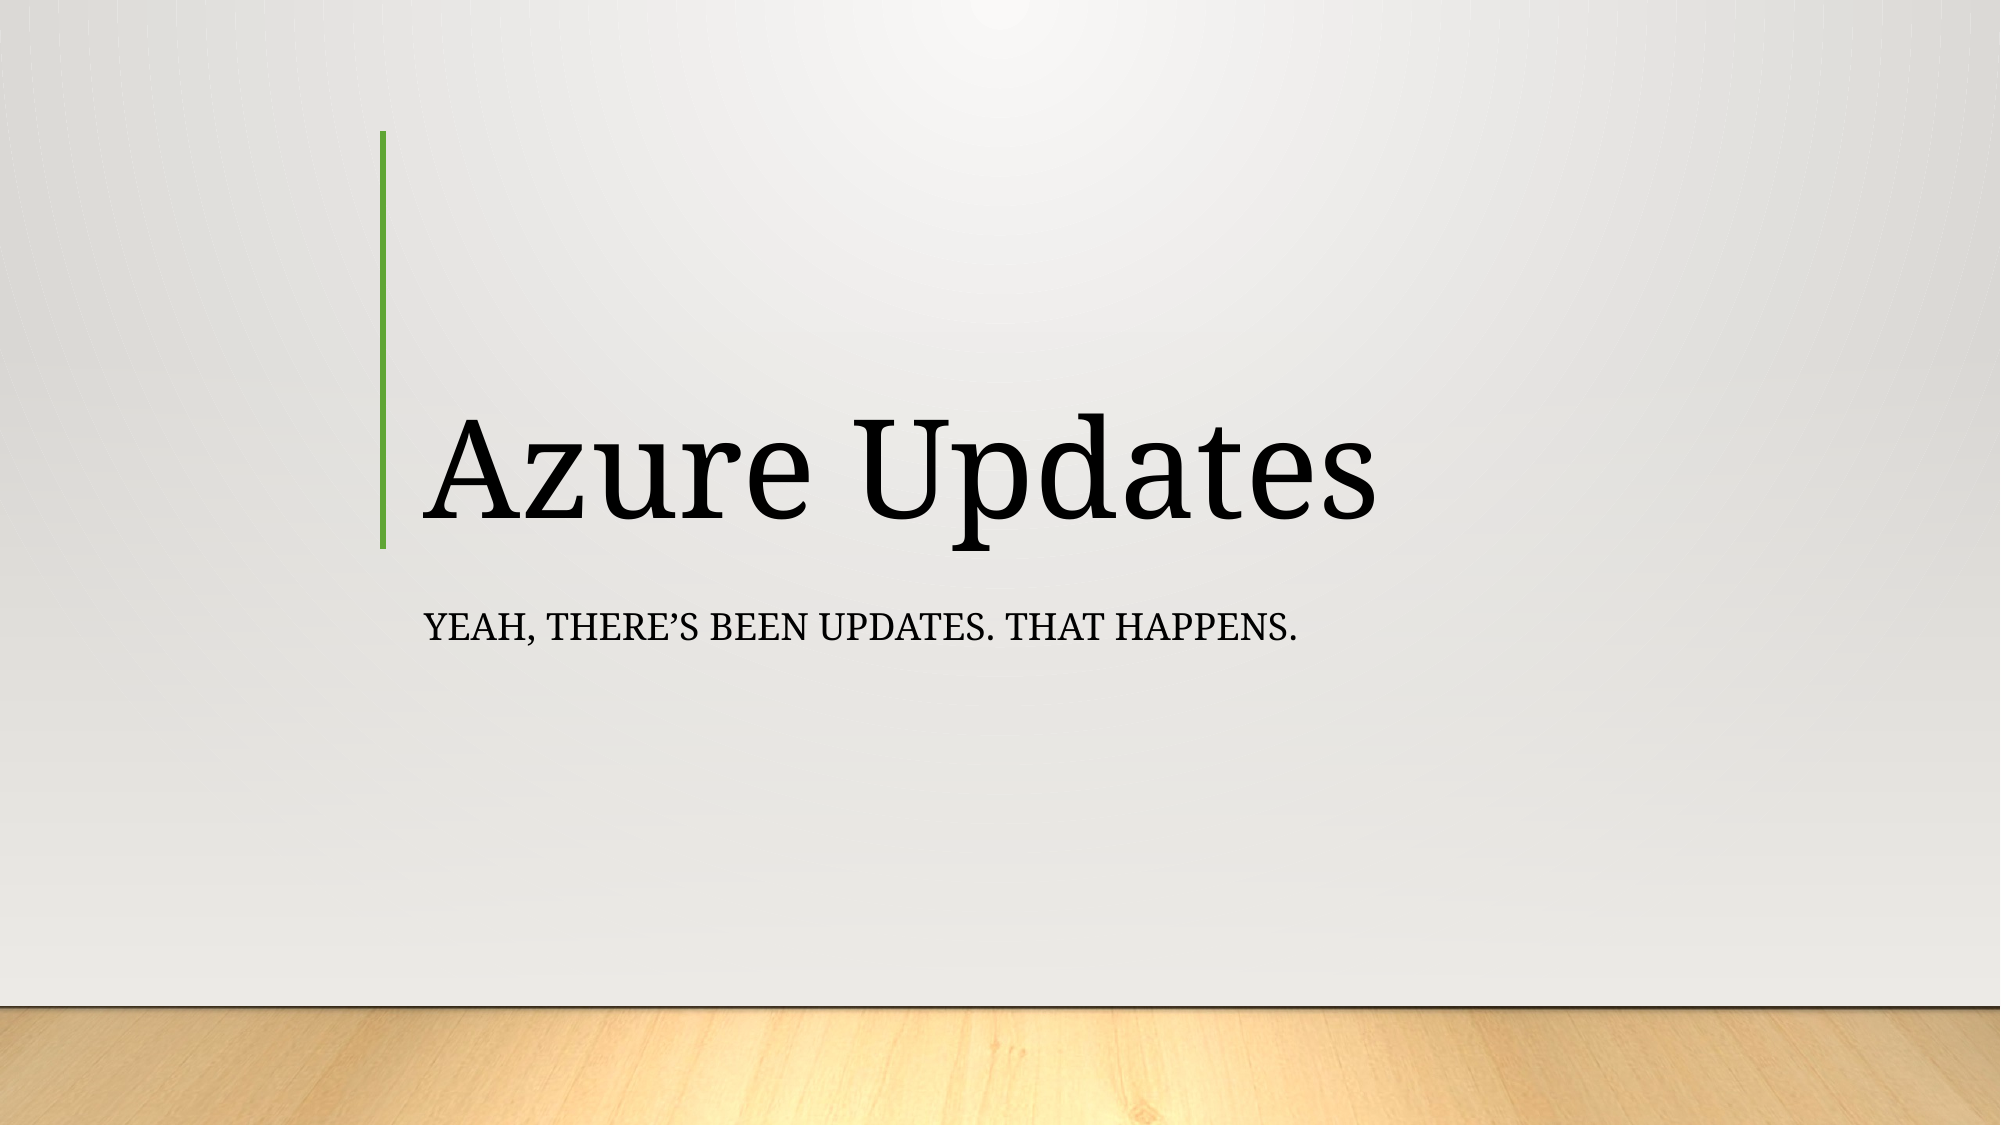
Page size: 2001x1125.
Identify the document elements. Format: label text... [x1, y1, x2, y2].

subtitle Yeah, there’s been updates. That happens. [408, 579, 1814, 740]
picture [0, 1006, 2000, 1125]
title Azure Updates [408, 131, 1814, 549]
